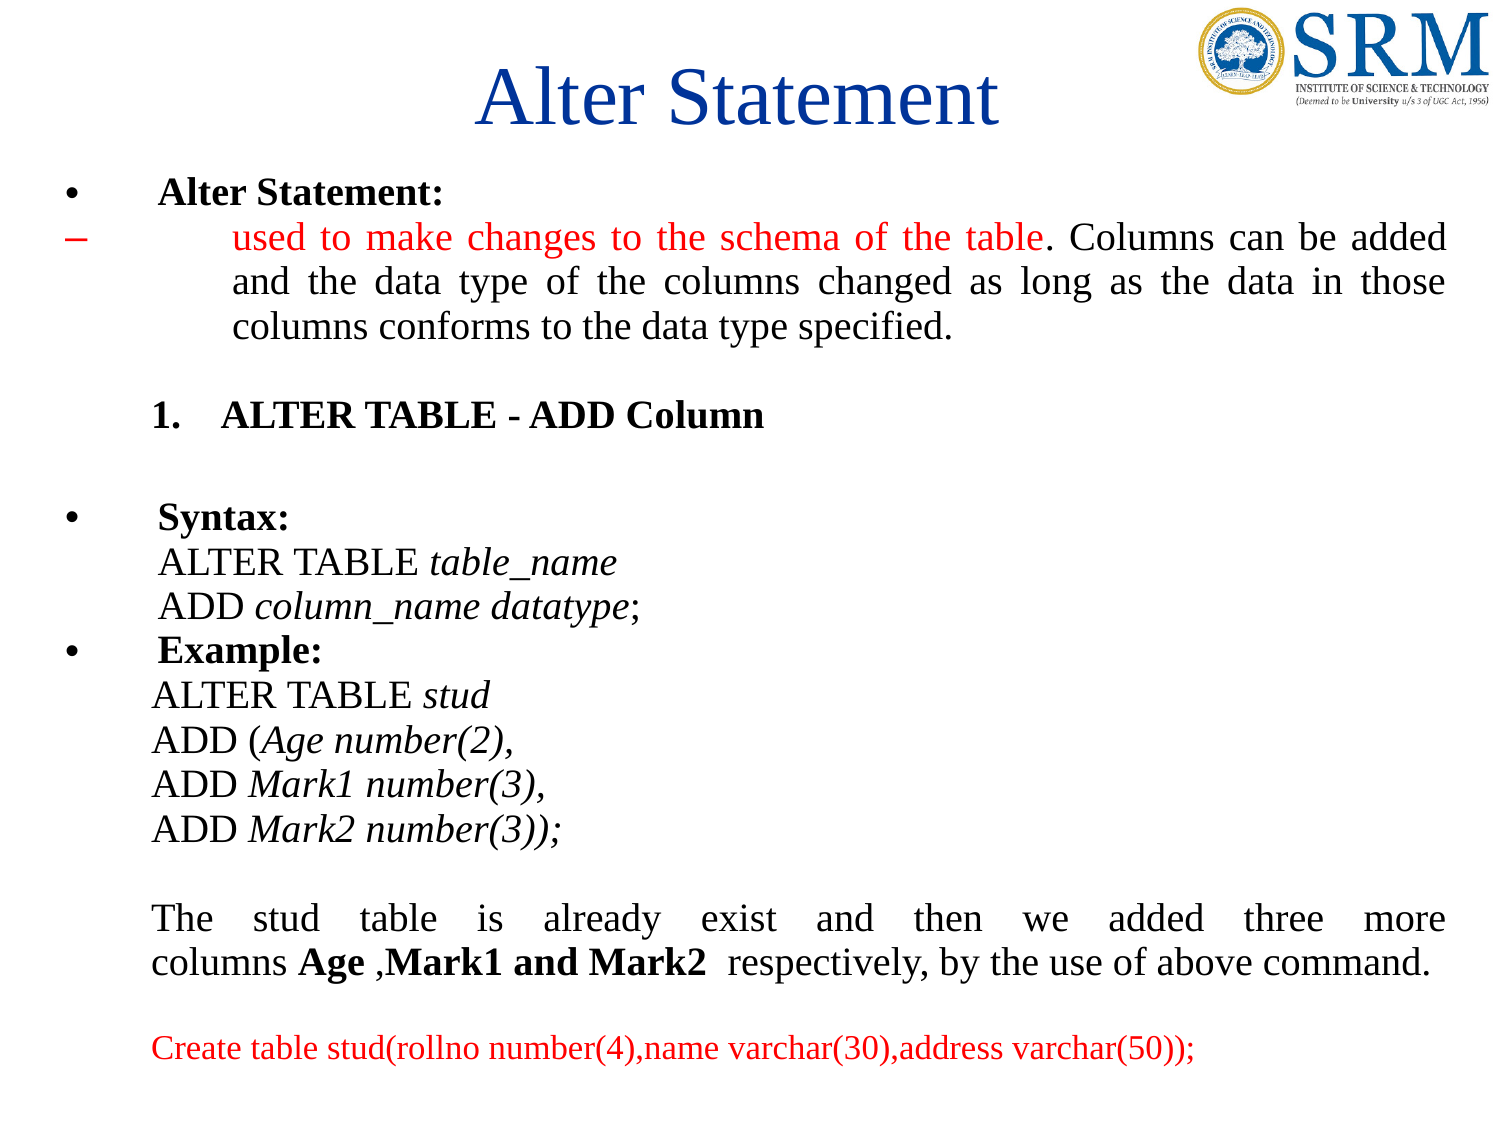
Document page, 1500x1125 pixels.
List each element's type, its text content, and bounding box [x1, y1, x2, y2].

title Alter Statement [62, 2, 1413, 162]
list Alter Statement: used to make changes to the schema of the table. Columns can be added and the data type of the columns changed as long as the data in those columns conforms to the data type specified. ALTER TABLE - ADD Column Syntax: ALTER TABLE table_name ADD column_name datatype; Example: ALTER TABLE stud ADD (Age number(2), ADD Mark1 number(3), ADD Mark2 number(3)); The stud table is already exist and then we added three more columns Age ,Mark1 and Mark2 respectively, by the use of above command. Create table stud(rollno number(4),name varchar(30),address varchar(50)); [50, 162, 1463, 1088]
picture [1413, 6, 1495, 112]
